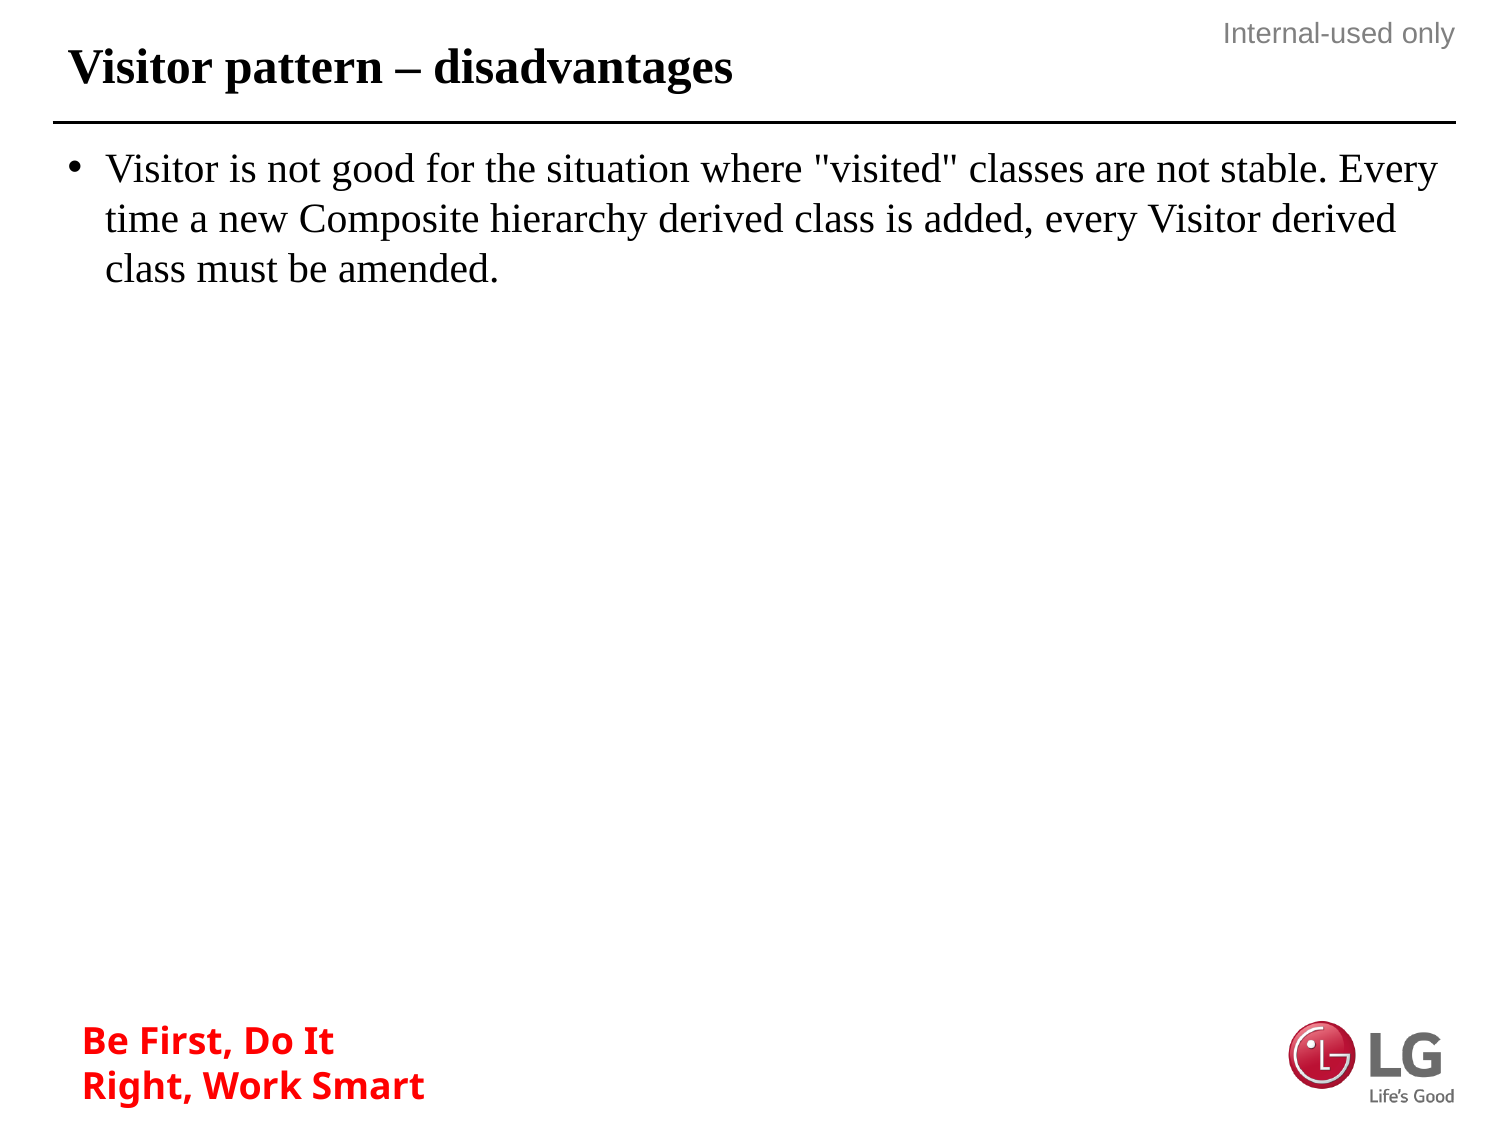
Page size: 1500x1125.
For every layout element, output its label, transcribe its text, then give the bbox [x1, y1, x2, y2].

picture [1285, 1002, 1456, 1123]
list Visitor is not good for the situation where "visited" classes are not stable. Every time a new Composite hierarchy derived class is added, every Visitor derived class must be amended. [52, 133, 1456, 1002]
title Visitor pattern – disadvantages [52, 12, 1456, 123]
